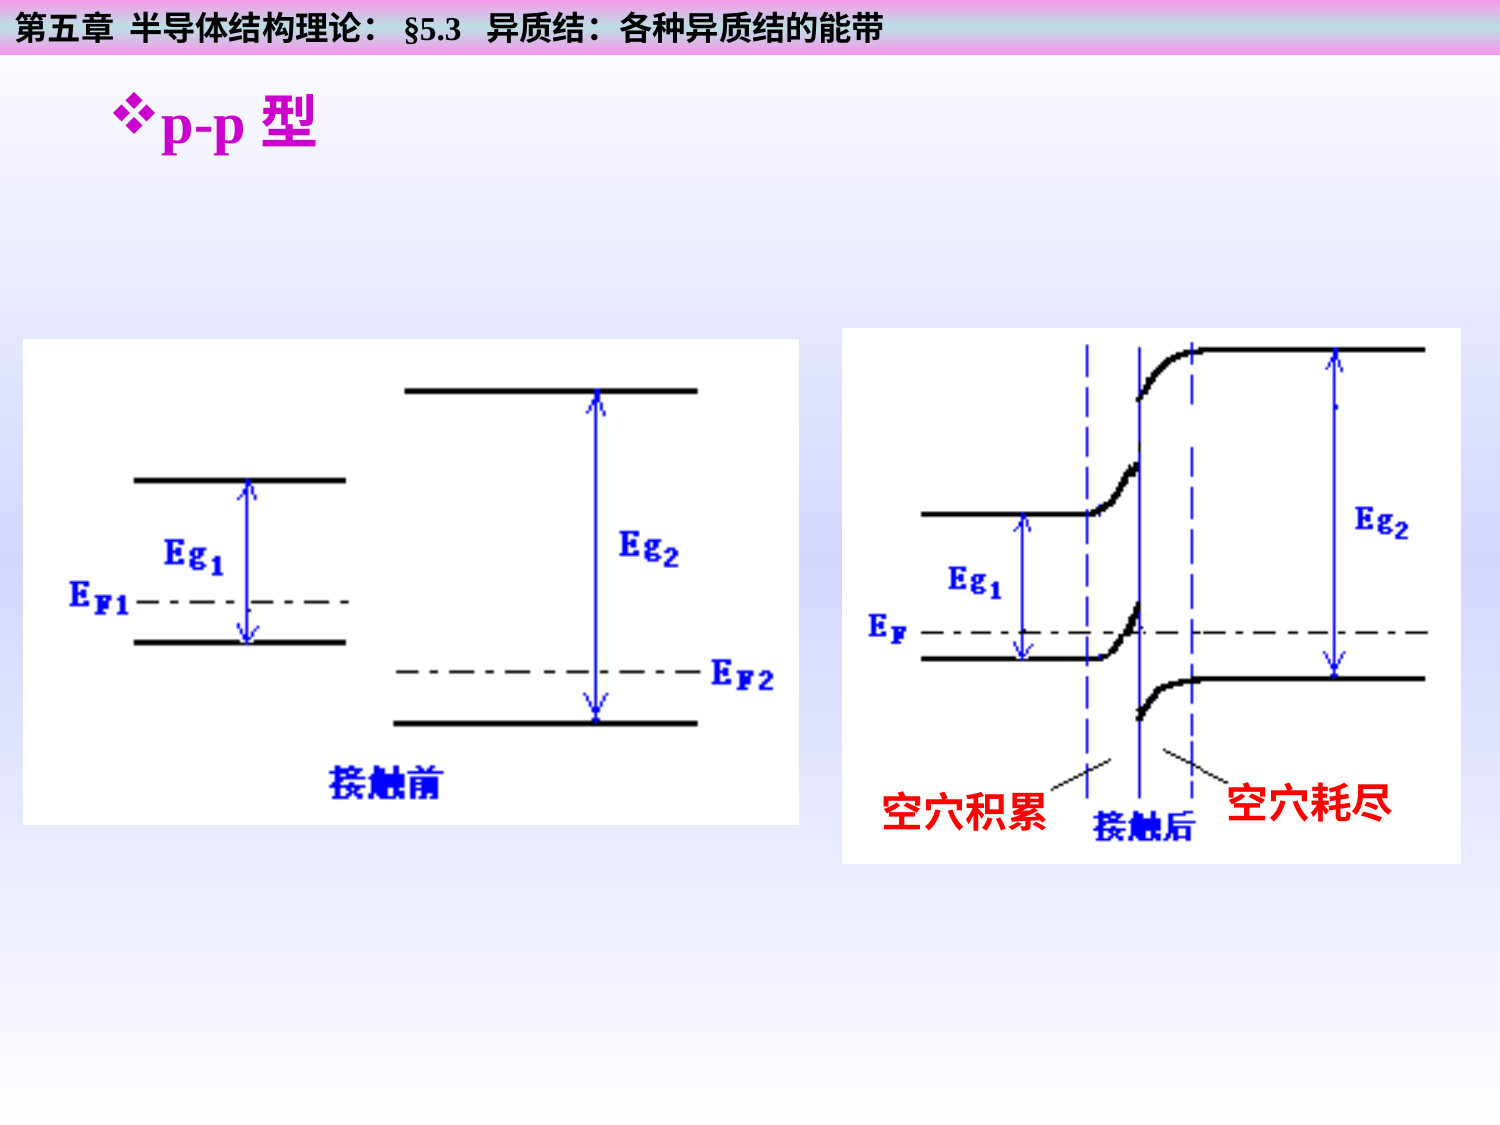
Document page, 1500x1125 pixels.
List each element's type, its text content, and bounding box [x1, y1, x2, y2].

text_box p-p型 [93, 78, 387, 163]
picture [23, 339, 799, 825]
text_box 第五章 半导体结构理论：§5.3 异质结：各种异质结的能带 [0, 0, 1500, 55]
picture [842, 327, 1462, 865]
